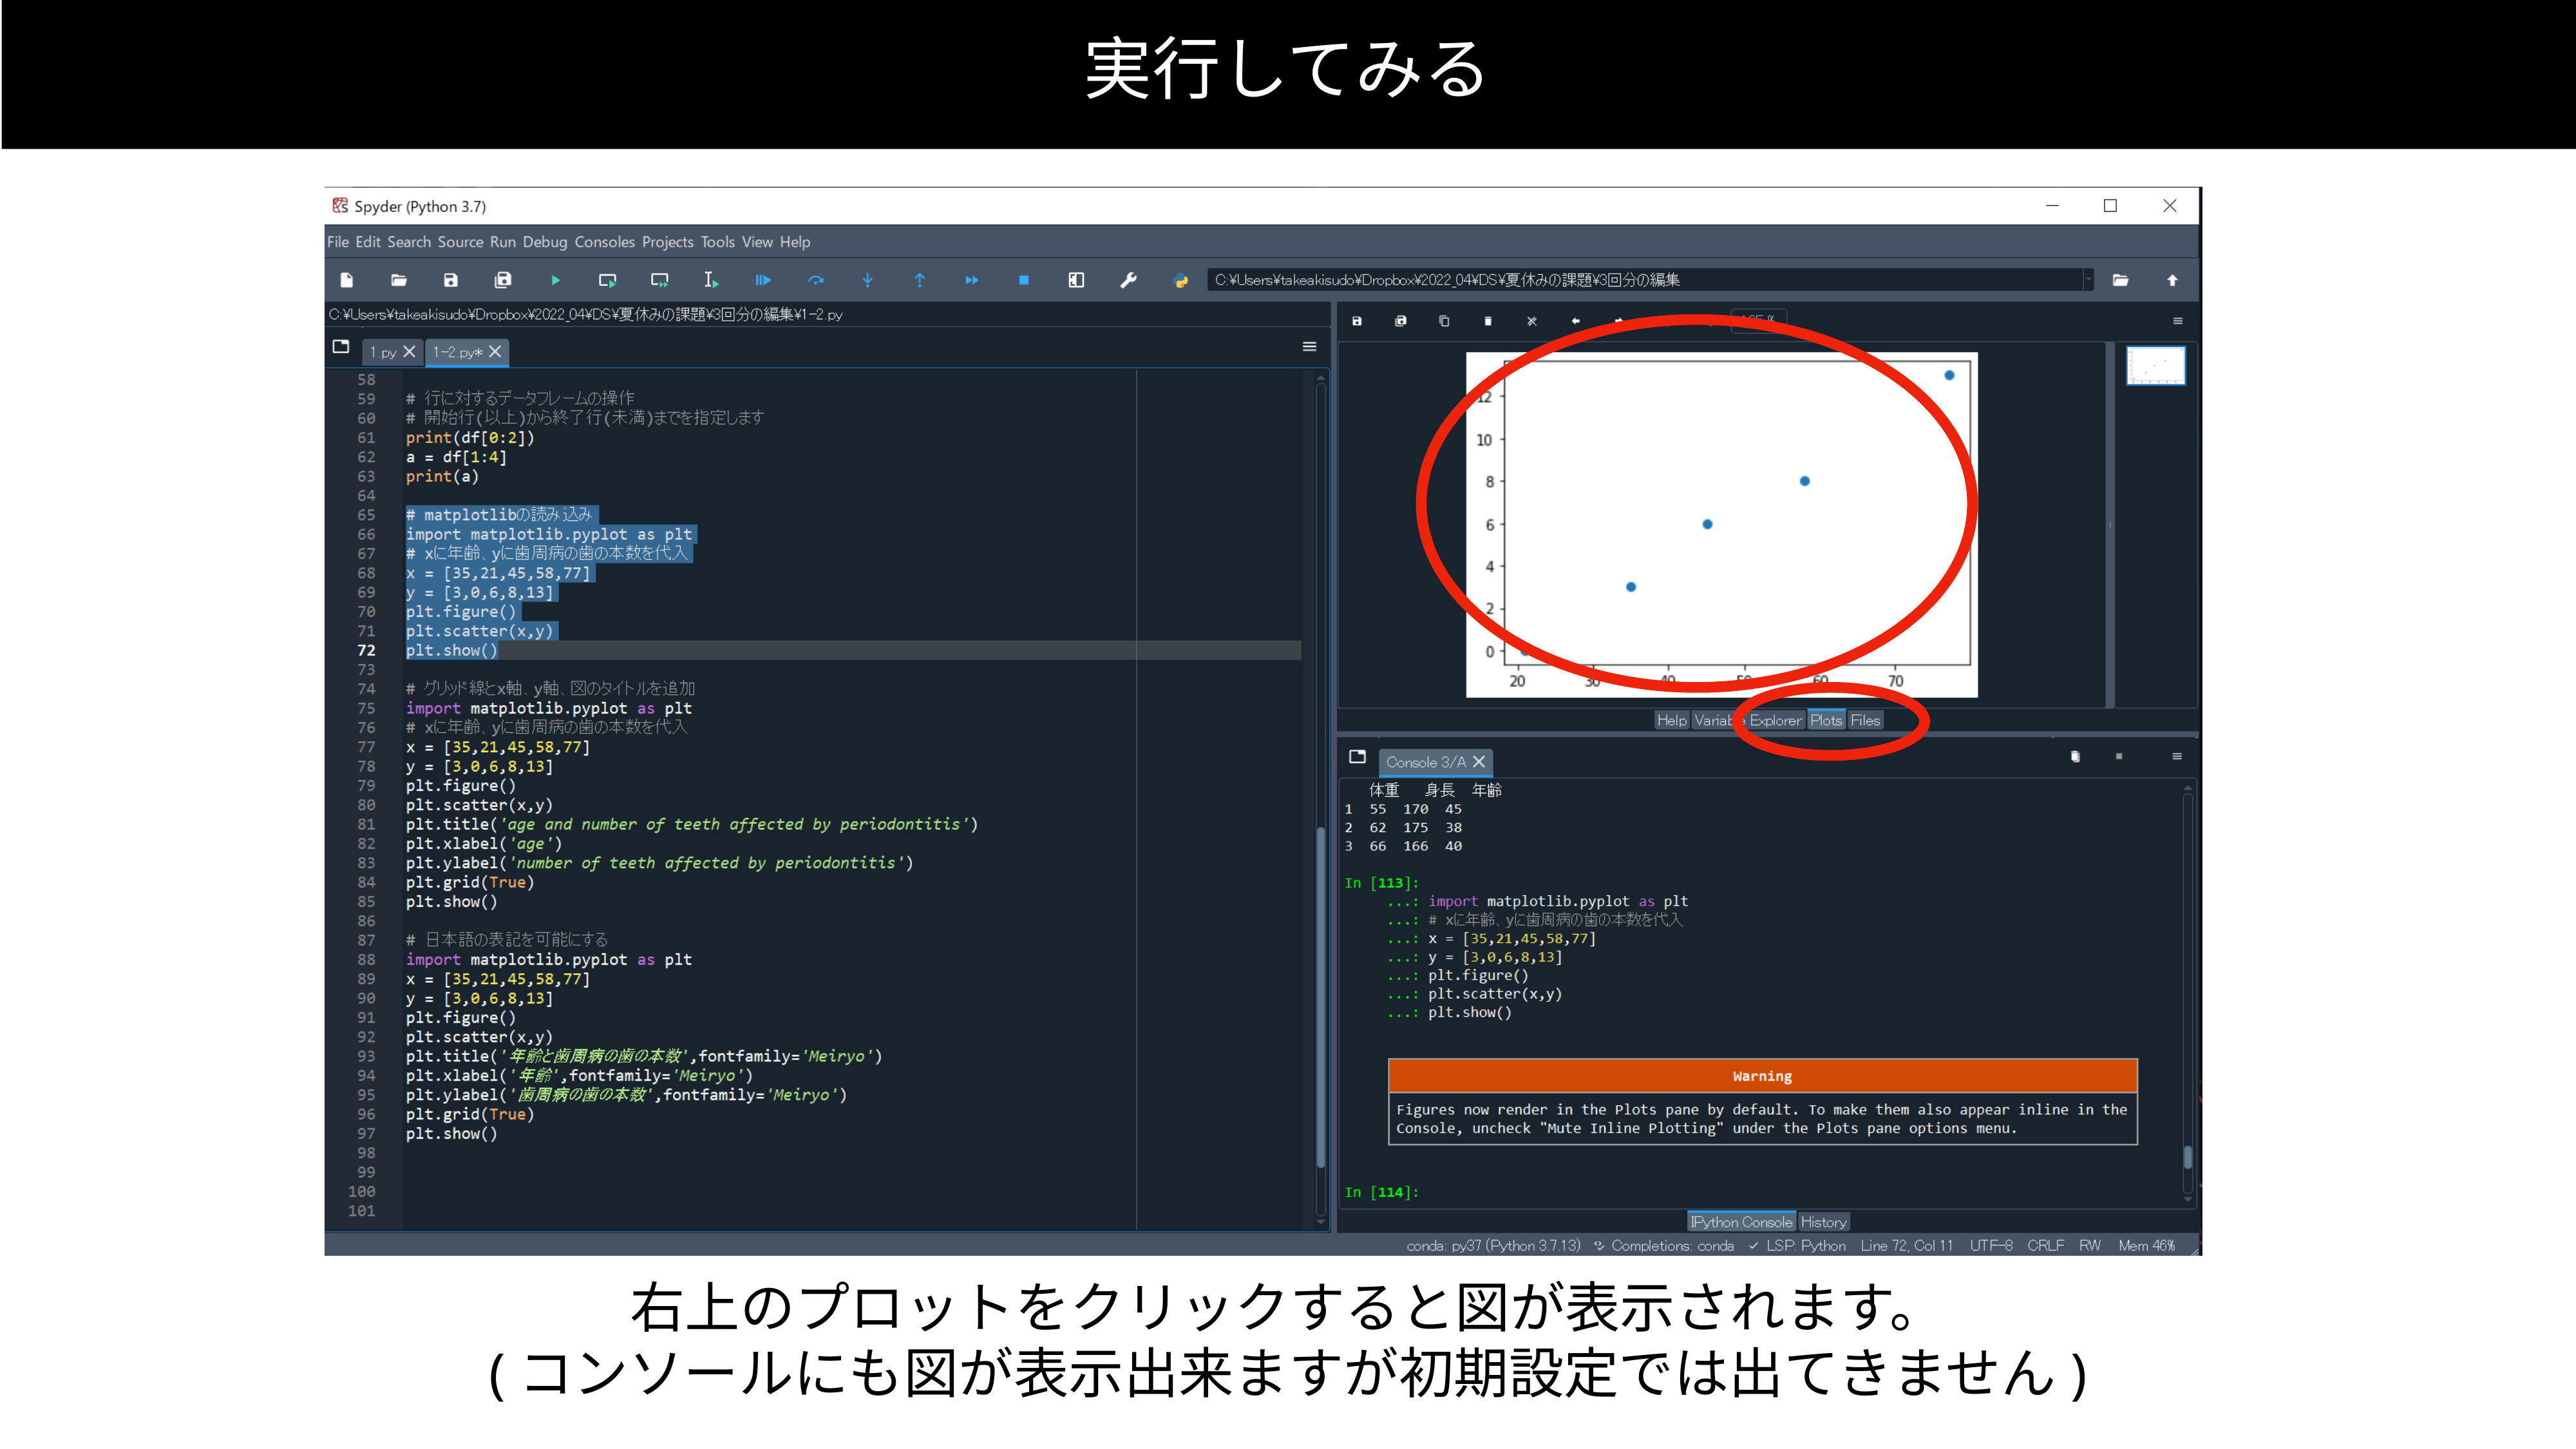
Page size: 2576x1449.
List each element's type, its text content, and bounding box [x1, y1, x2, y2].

text_box 右上のプロットをクリックすると図が表示されます。 (コンソールにも図が表示出来ますが初期設定では出てきません) [483, 1267, 2092, 1410]
text_box [1, 0, 2576, 149]
picture [325, 187, 2203, 1256]
text_box 実行してみる [785, 20, 1791, 113]
